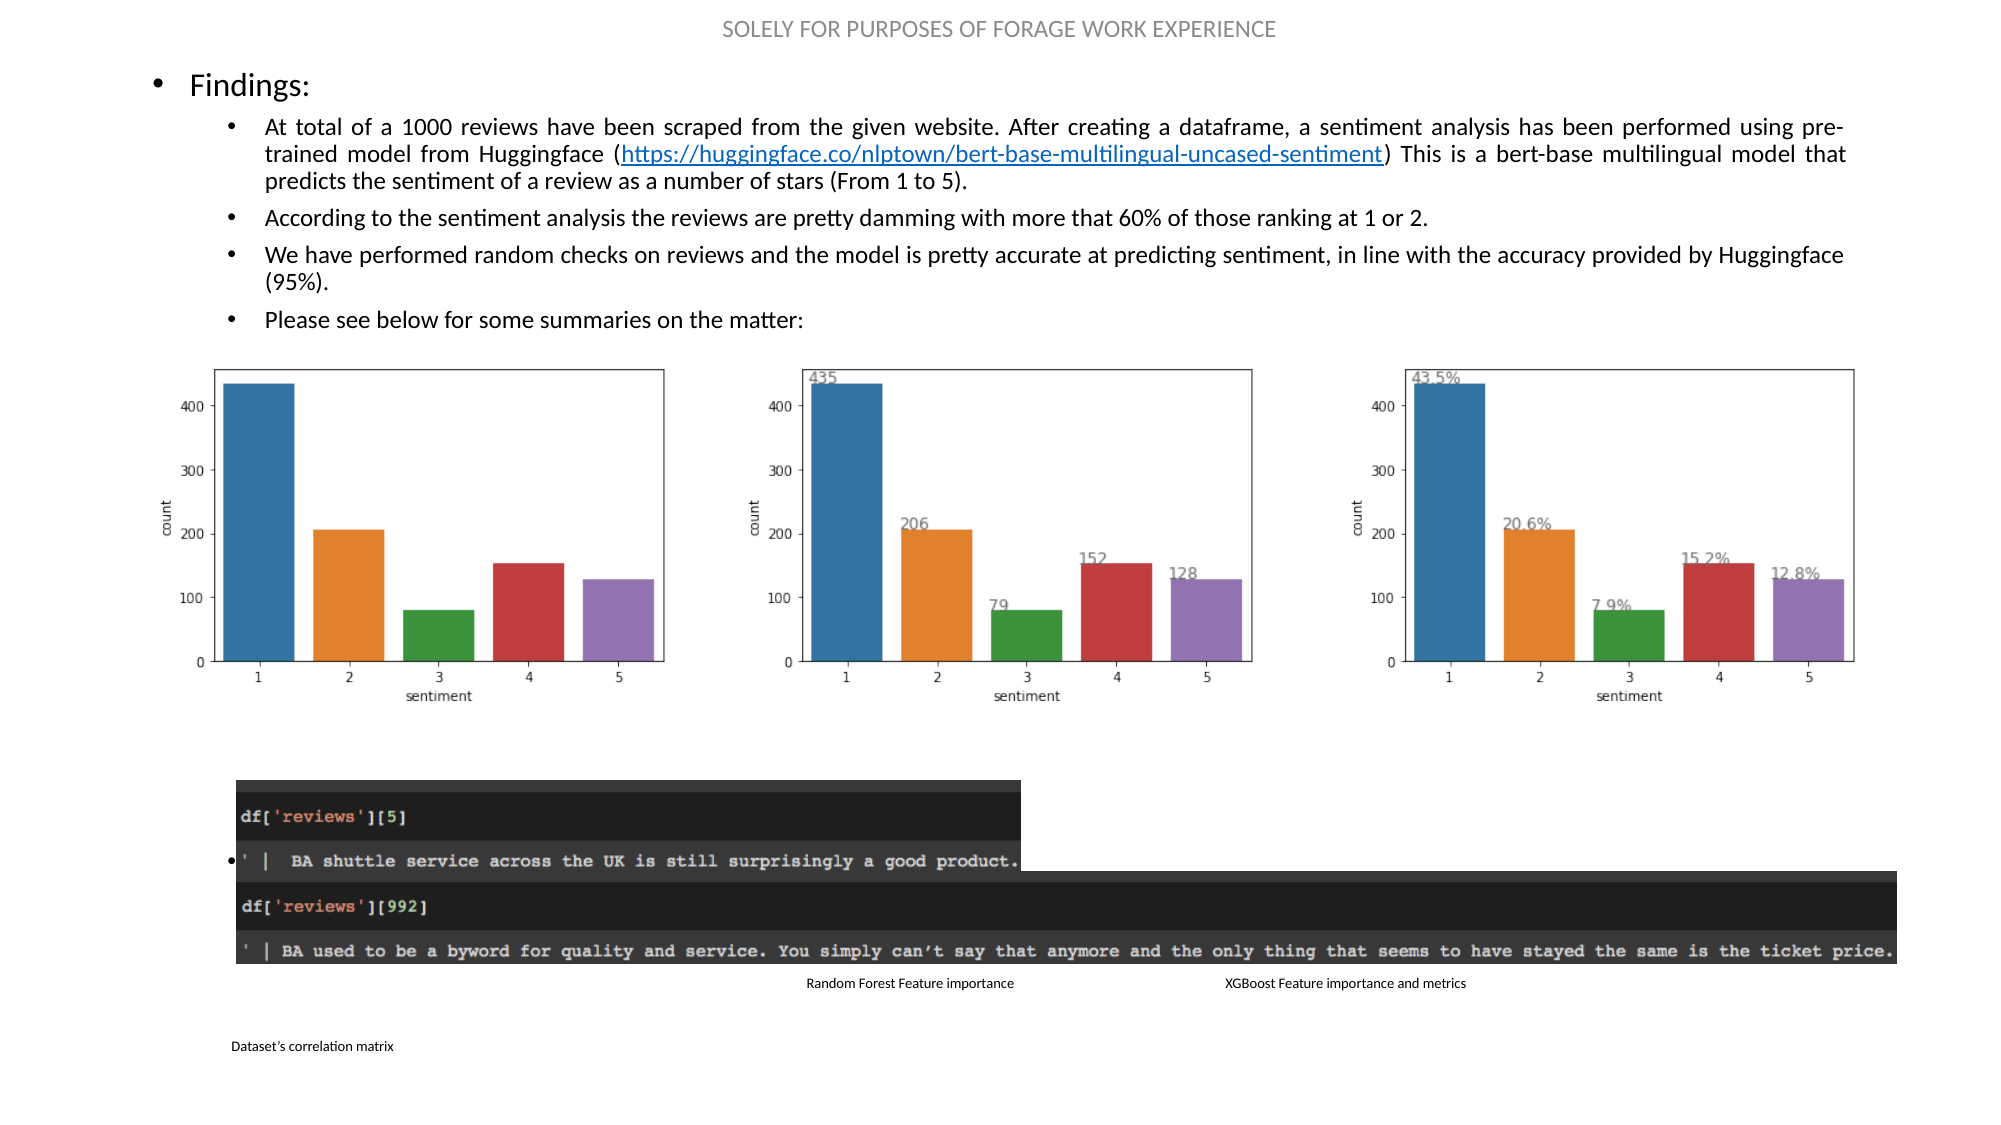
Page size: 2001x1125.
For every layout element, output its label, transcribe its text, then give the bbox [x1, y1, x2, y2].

picture [236, 780, 1897, 964]
picture [151, 361, 673, 712]
text_box Dataset’s correlation matrix [216, 1029, 409, 1062]
picture [739, 361, 1261, 712]
text_box Random Forest Feature importance [791, 966, 1030, 999]
picture [1341, 361, 1863, 712]
text_box XGBoost Feature importance and metrics [1210, 966, 1482, 999]
list Findings: At total of a 1000 reviews have been scraped from the given website. After creating a dataframe, a sentiment analysis has been performed using pre-trained model from Huggingface (https://huggingface.co/nlptown/bert-base-multilingual-uncased-sentiment) This is a bert-base multilingual model that predicts the sentiment of a review as a number of stars (From 1 to 5). According to the sentiment analysis the reviews are pretty damming with more that 60% of those ranking at 1 or 2. We have performed random checks on reviews and the model is pretty accurate at predicting sentiment, in line with the accuracy provided by Huggingface (95%). Please see below for some summaries on the matter: A couple of examples of reviews: [137, 60, 1863, 1014]
